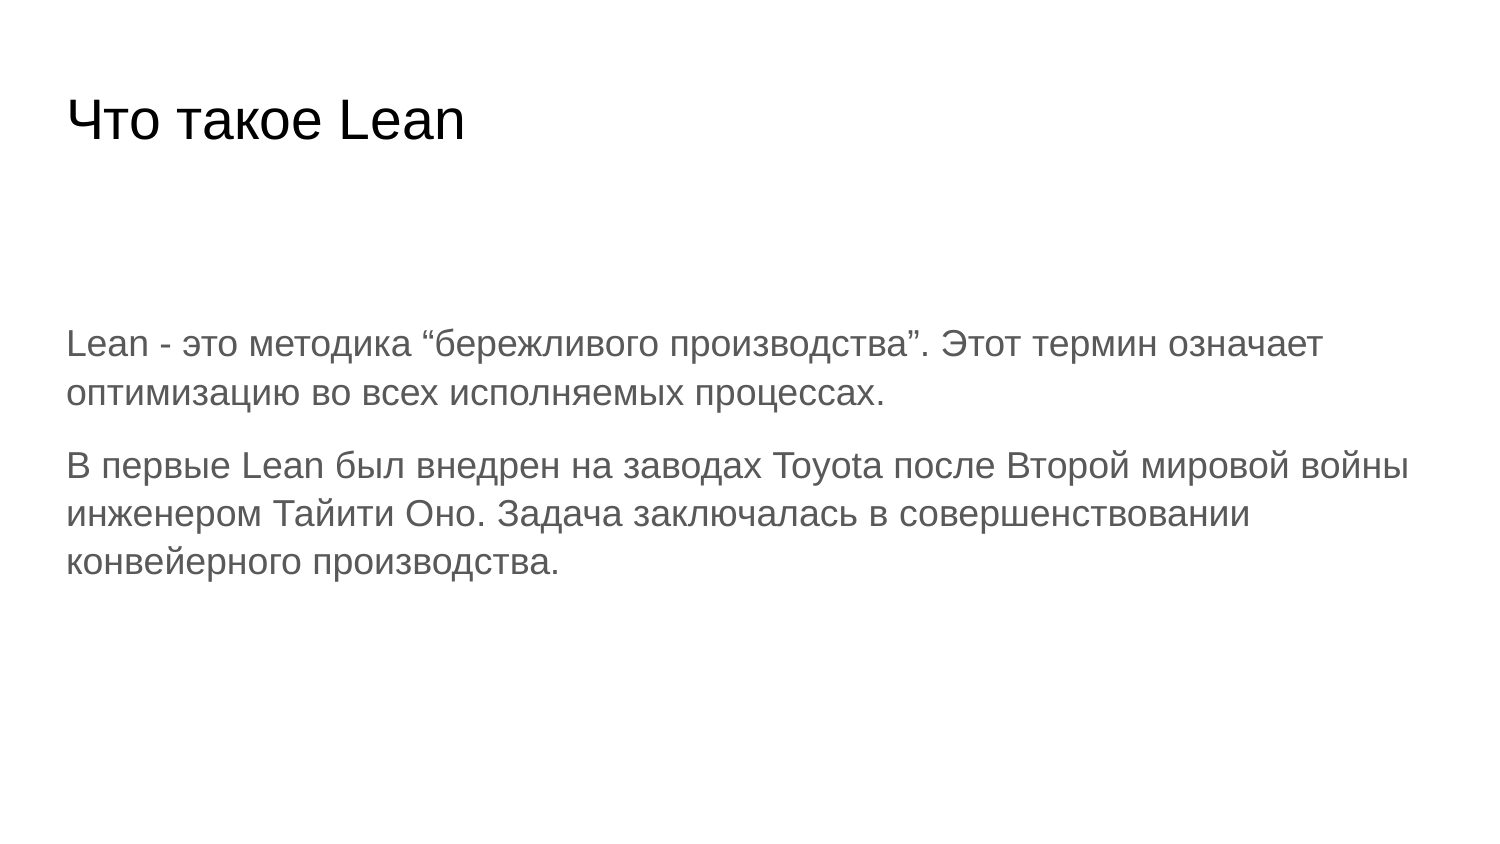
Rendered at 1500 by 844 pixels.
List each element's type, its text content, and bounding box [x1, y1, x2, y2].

title Что такое Lean [51, 72, 1449, 167]
list Lean - это методика “бережливого производства”. Этот термин означает оптимизацию во всех исполняемых процессах. В первые Lean был внедрен на заводах Toyota после Второй мировой войны инженером Тайити Оно. Задача заключалась в совершенствовании конвейерного производства. [51, 301, 1449, 750]
